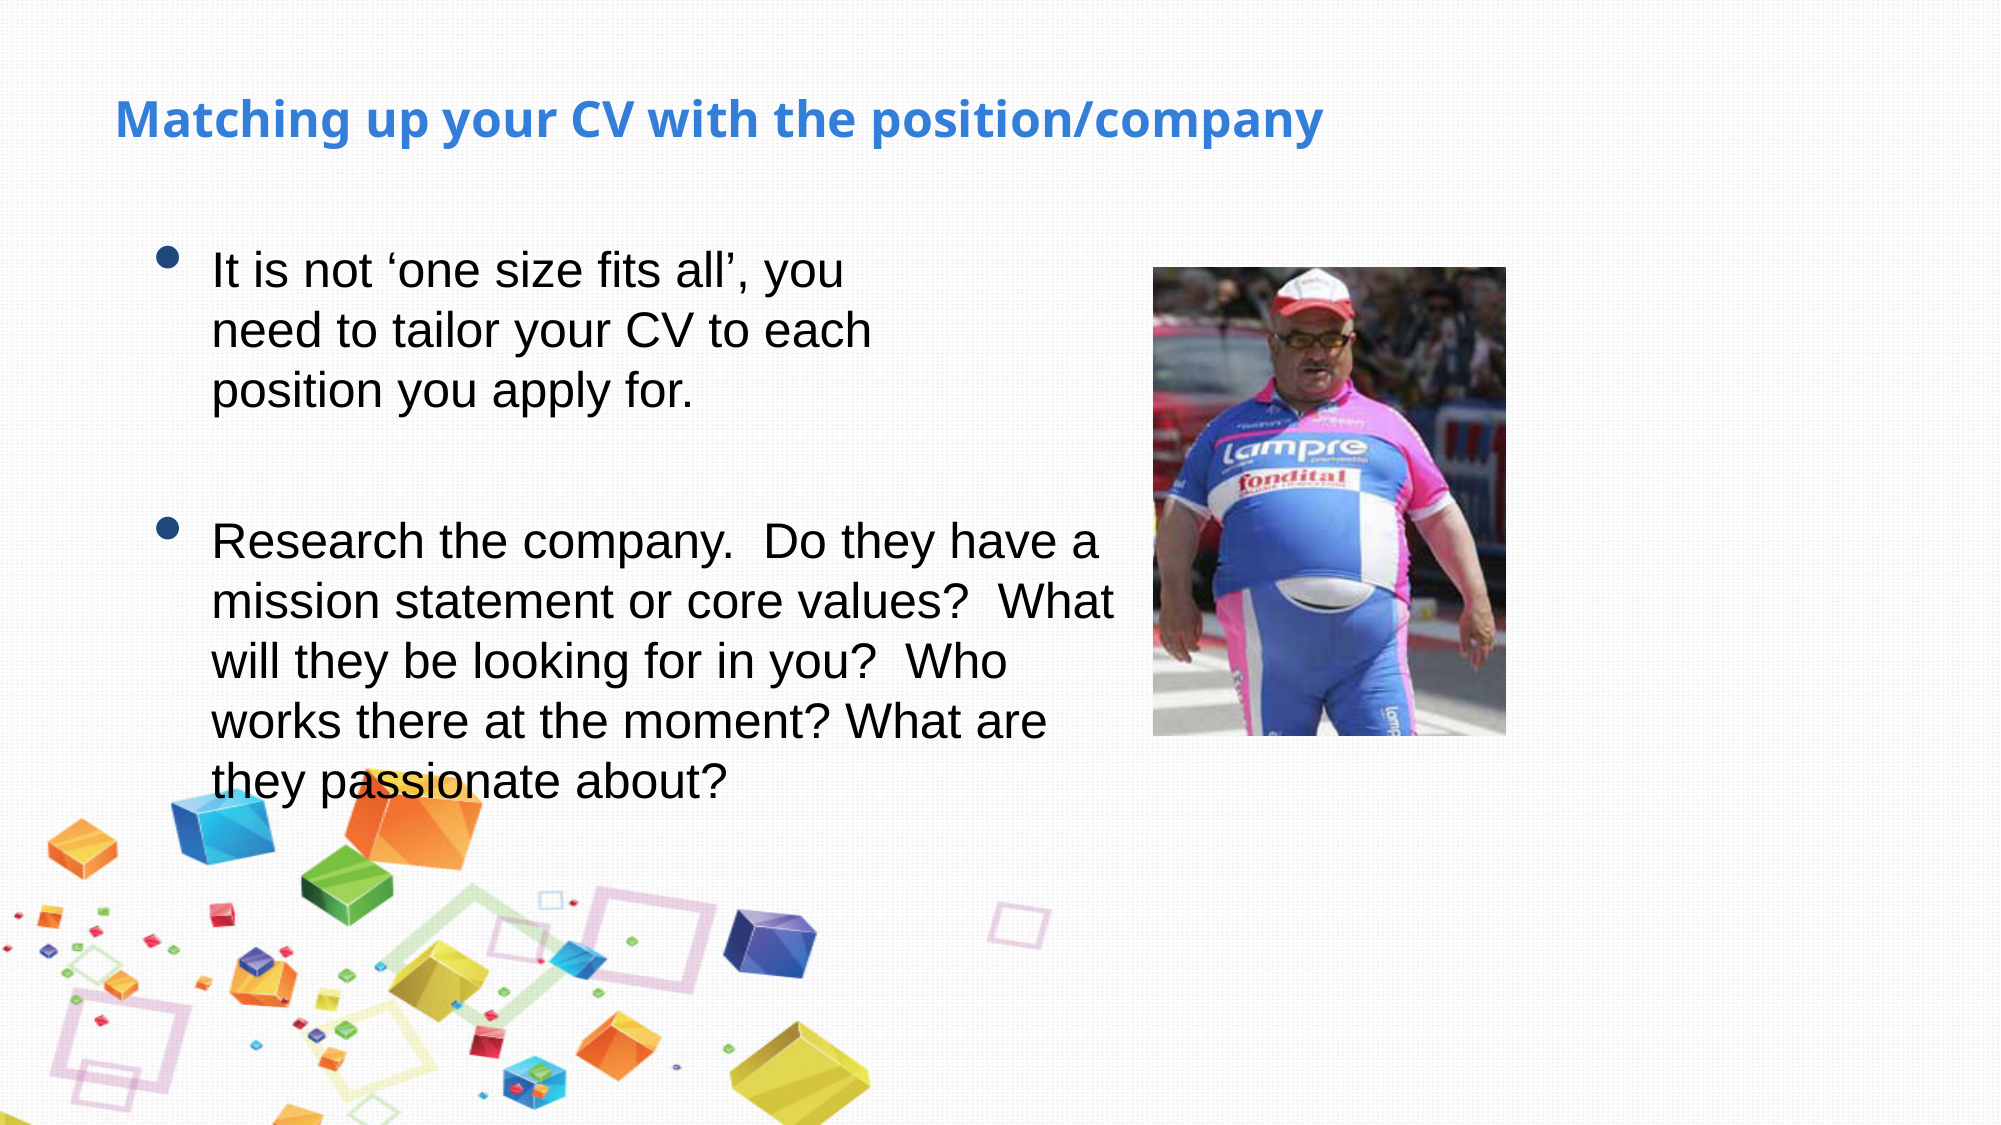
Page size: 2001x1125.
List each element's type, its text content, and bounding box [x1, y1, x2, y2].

picture [0, 0, 2001, 1125]
text_box It is not ‘one size fits all’, you need to tailor your CV to each position you apply for. [138, 230, 951, 501]
text_box Research the company. Do they have a mission statement or core values? What will they be looking for in you? Who works there at the moment? What are they passionate about? [138, 501, 1154, 988]
title Matching up your CV with the position/company [99, 24, 1900, 212]
